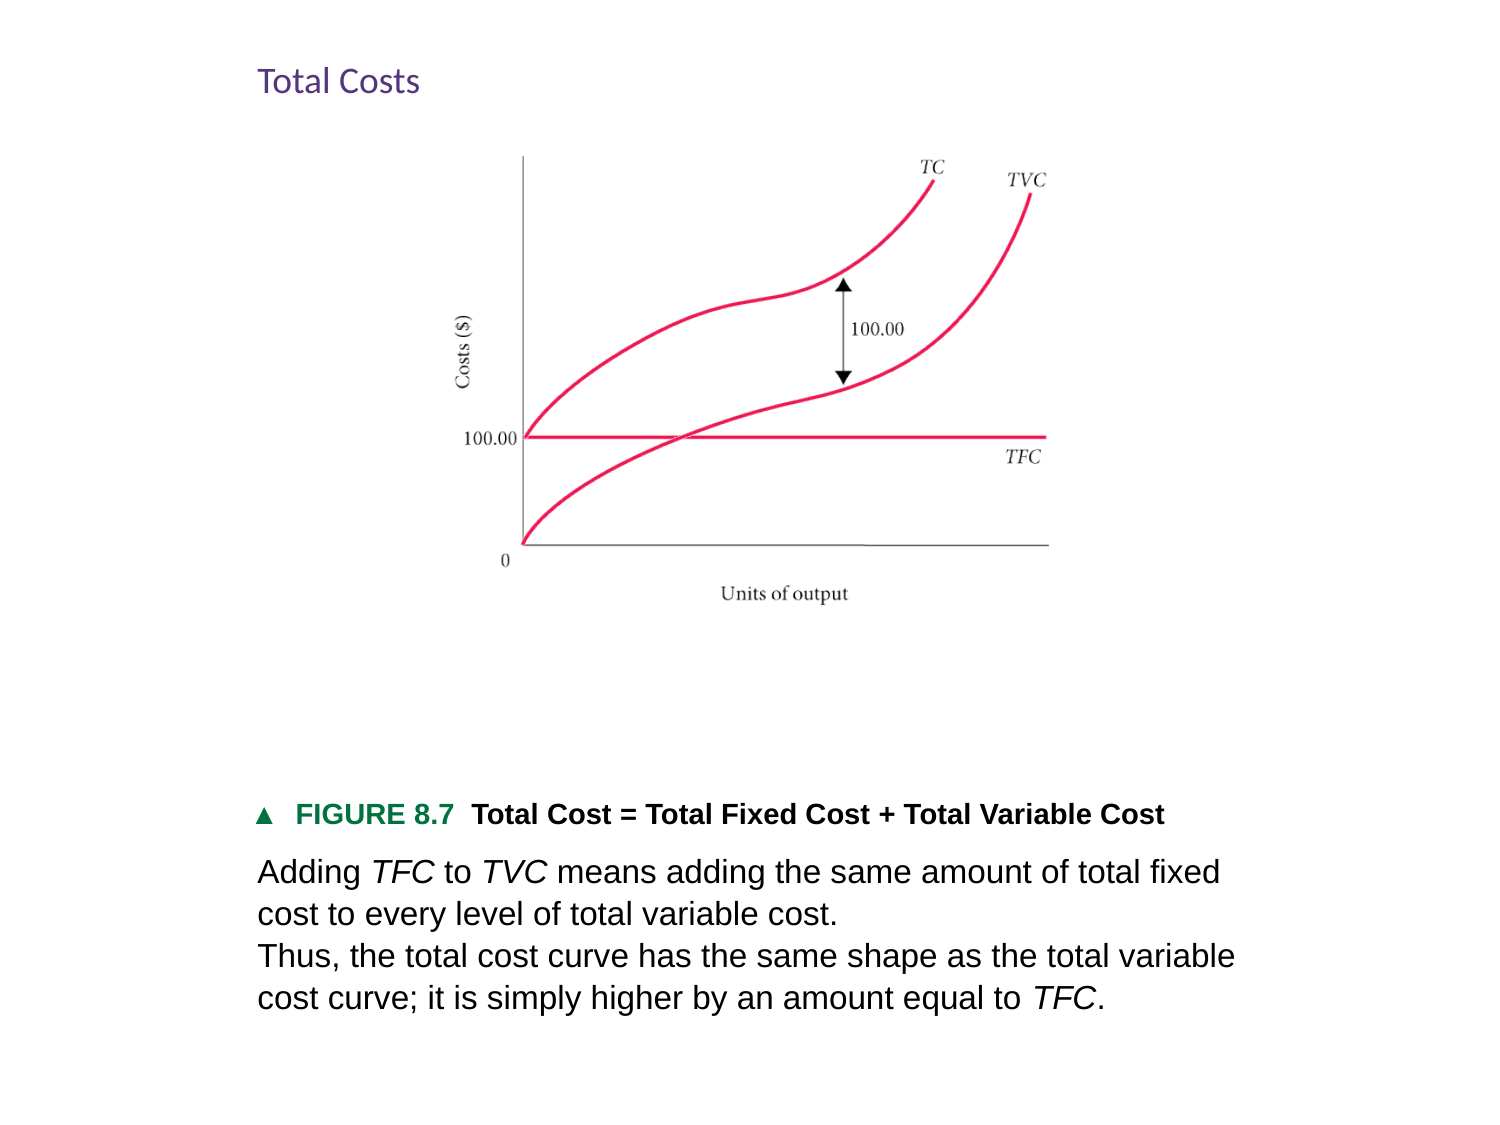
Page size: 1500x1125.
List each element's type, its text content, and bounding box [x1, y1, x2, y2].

picture [445, 149, 1055, 610]
text_box ▲ FIGURE 8.7 Total Cost = Total Fixed Cost + Total Variable Cost [242, 787, 1298, 838]
text_box Adding TFC to TVC means adding the same amount of total fixed cost to every level of total variable cost. Thus, the total cost curve has the same shape as the total variable cost curve; it is simply higher by an amount equal to TFC. [242, 840, 1298, 1026]
text_box Total Costs [242, 48, 1031, 111]
